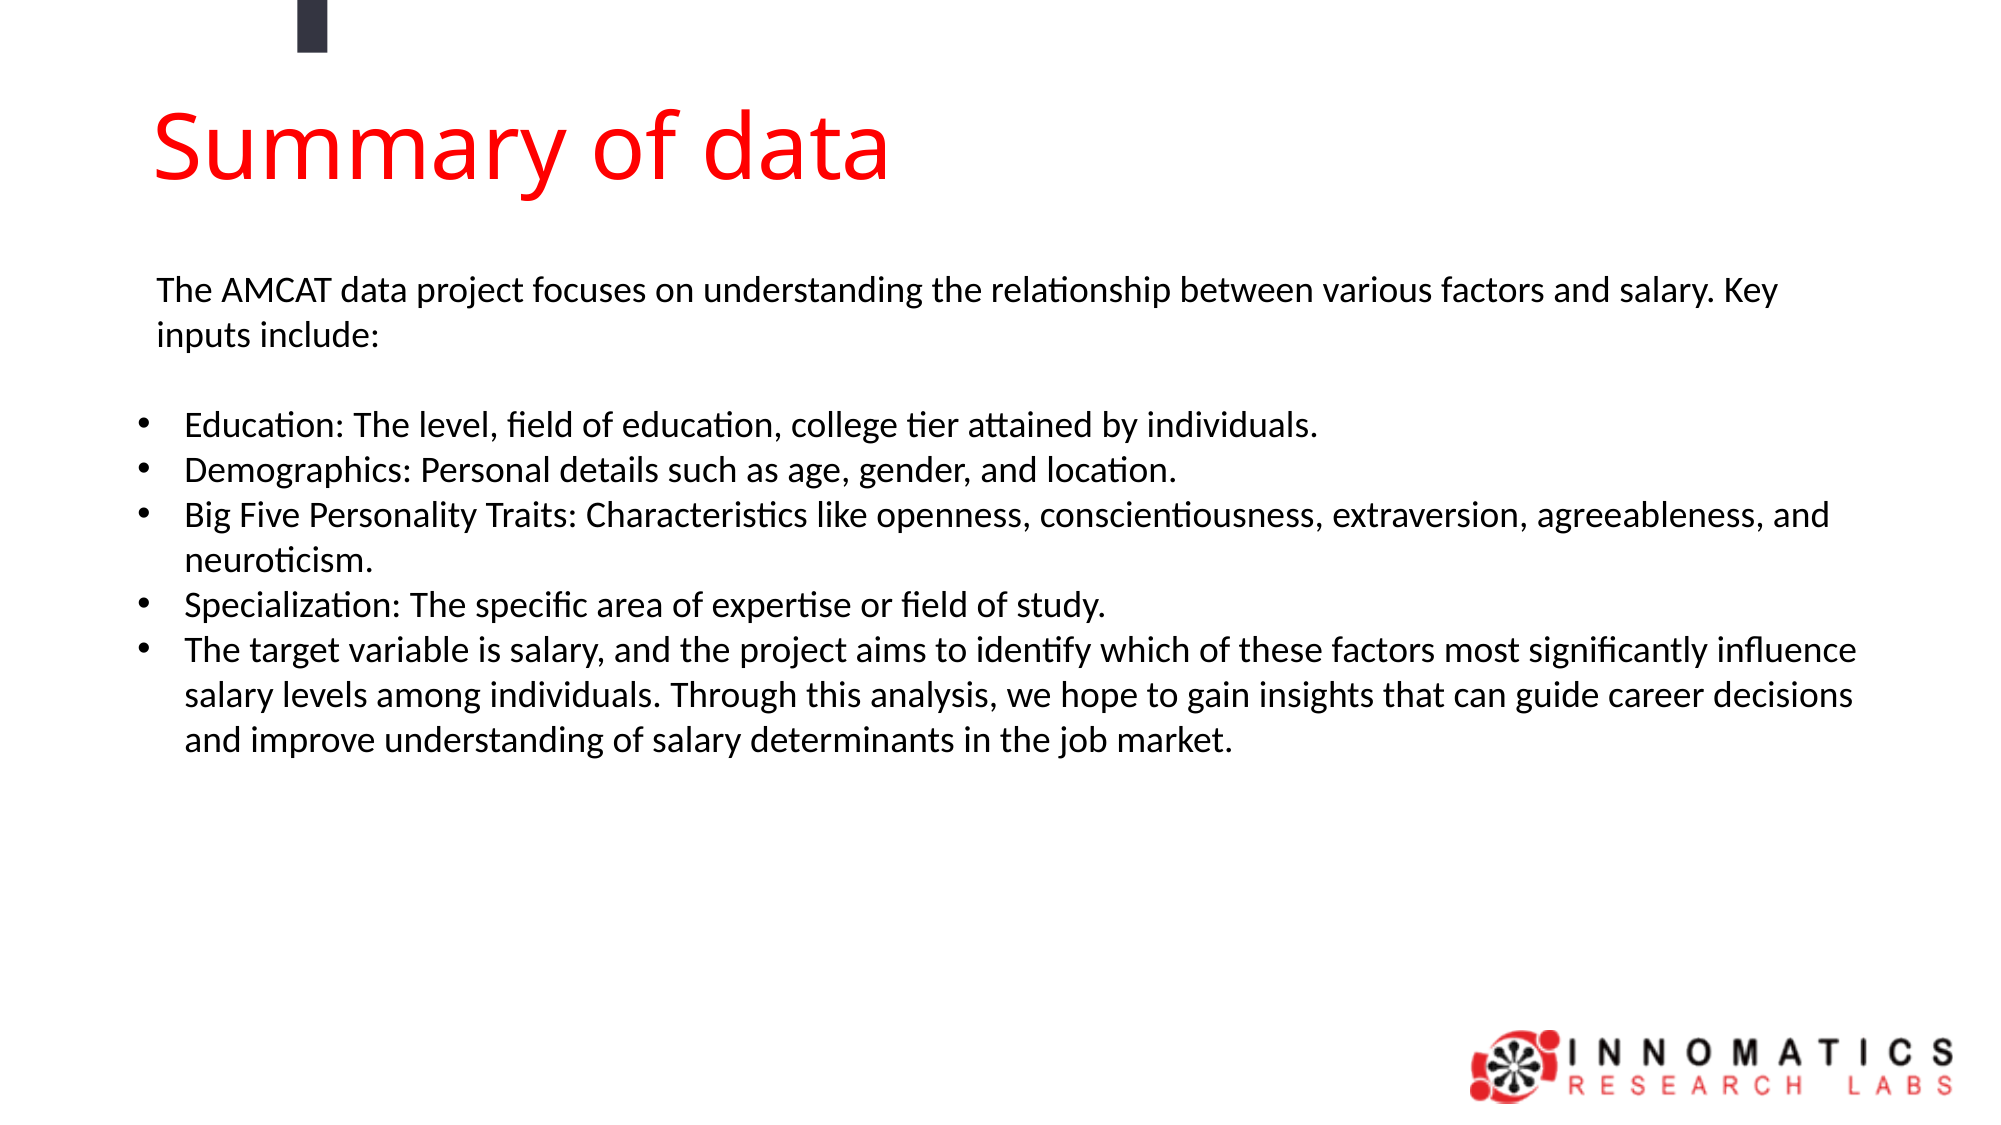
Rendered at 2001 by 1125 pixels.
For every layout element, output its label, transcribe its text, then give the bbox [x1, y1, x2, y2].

list The AMCAT data project focuses on understanding the relationship between various factors and salary. Key inputs include: Education: The level, field of education, college tier attained by individuals. Demographics: Personal details such as age, gender, and location. Big Five Personality Traits: Characteristics like openness, conscientiousness, extraversion, agreeableness, and neuroticism. Specialization: The specific area of expertise or field of study. The target variable is salary, and the project aims to identify which of these factors most significantly influence salary levels among individuals. Through this analysis, we hope to gain insights that can guide career decisions and improve understanding of salary determinants in the job market. [137, 259, 1863, 945]
picture [1470, 1030, 1955, 1104]
text_box Summary of data [137, 40, 1863, 259]
text_box [297, 0, 328, 40]
